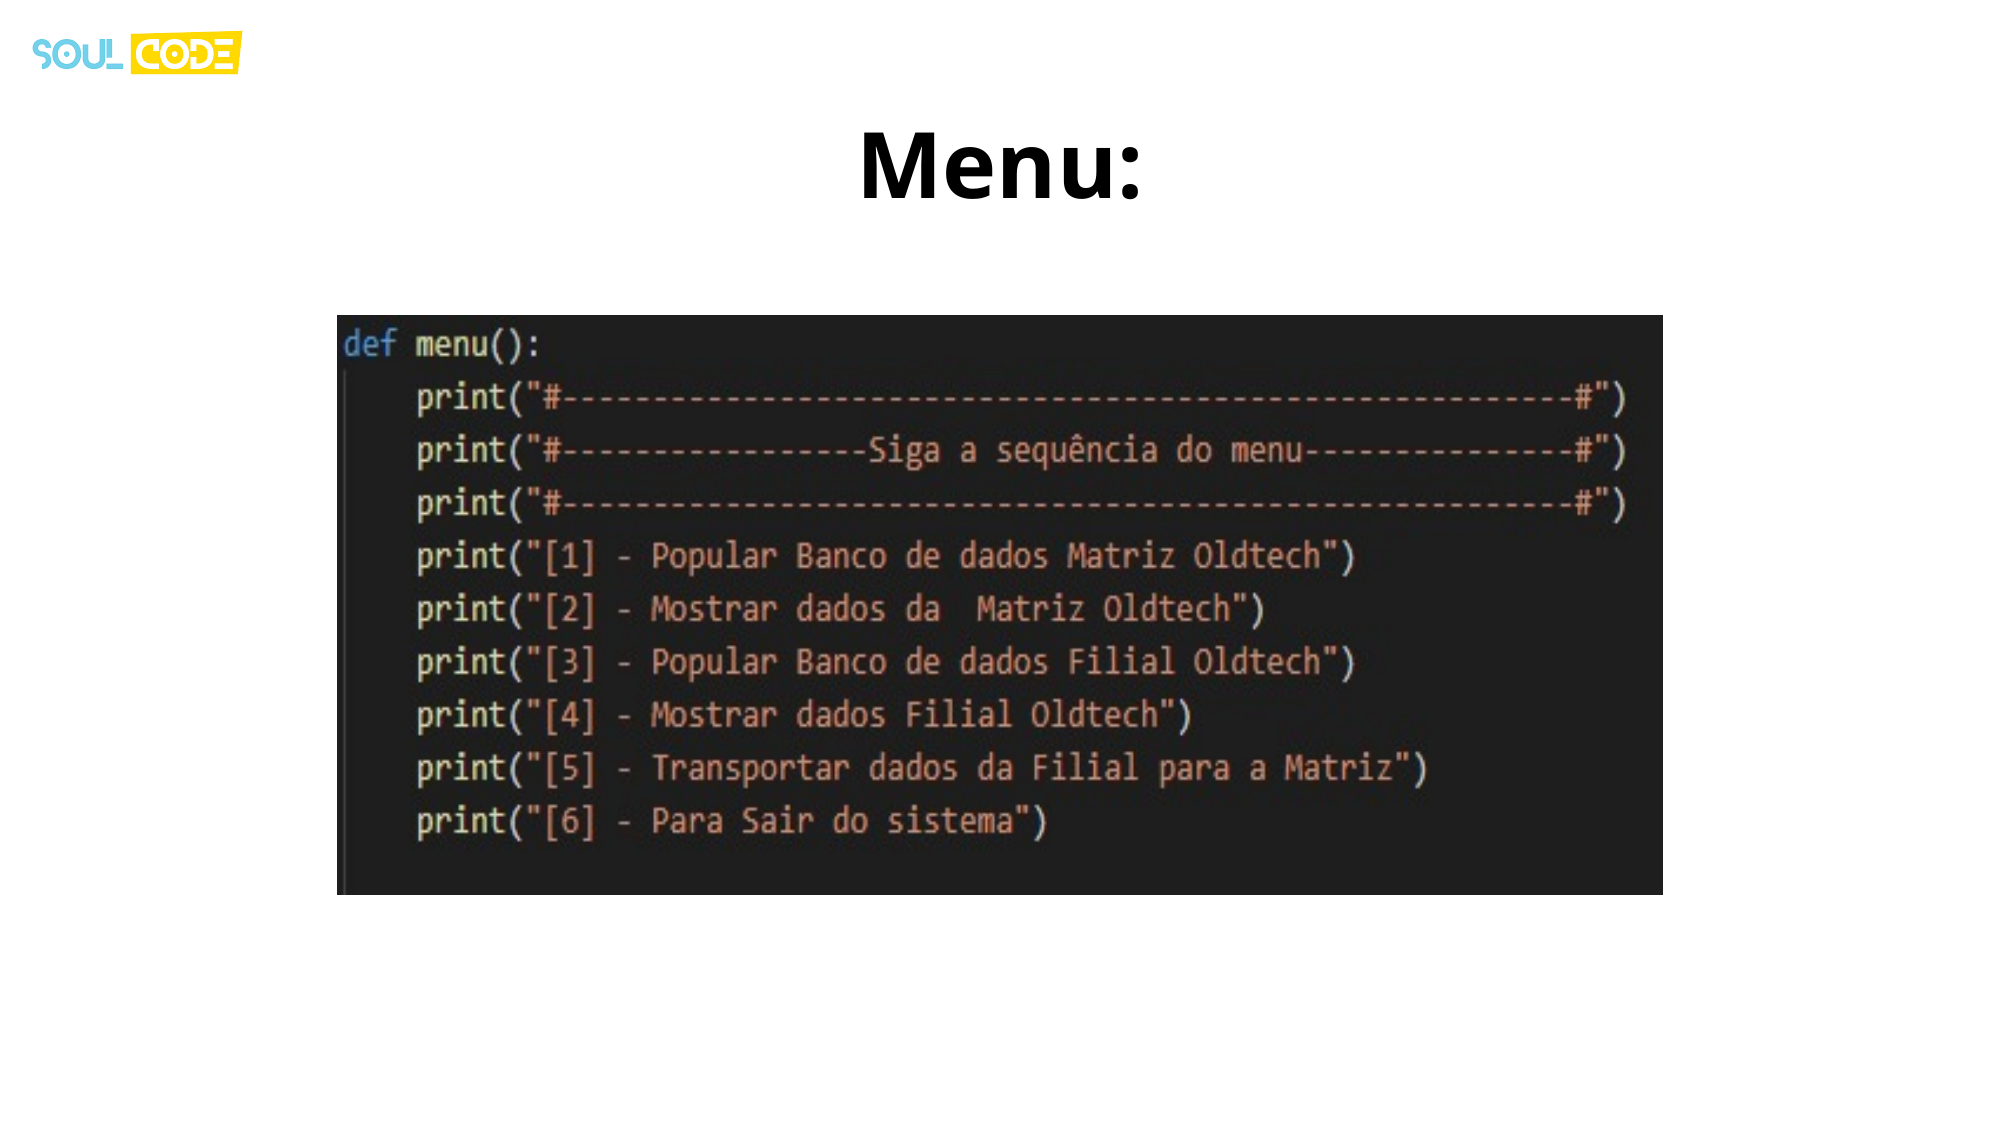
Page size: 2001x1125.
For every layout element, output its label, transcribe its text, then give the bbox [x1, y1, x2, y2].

picture [337, 315, 1663, 895]
picture [25, 21, 250, 98]
title Menu: [137, 59, 1863, 278]
